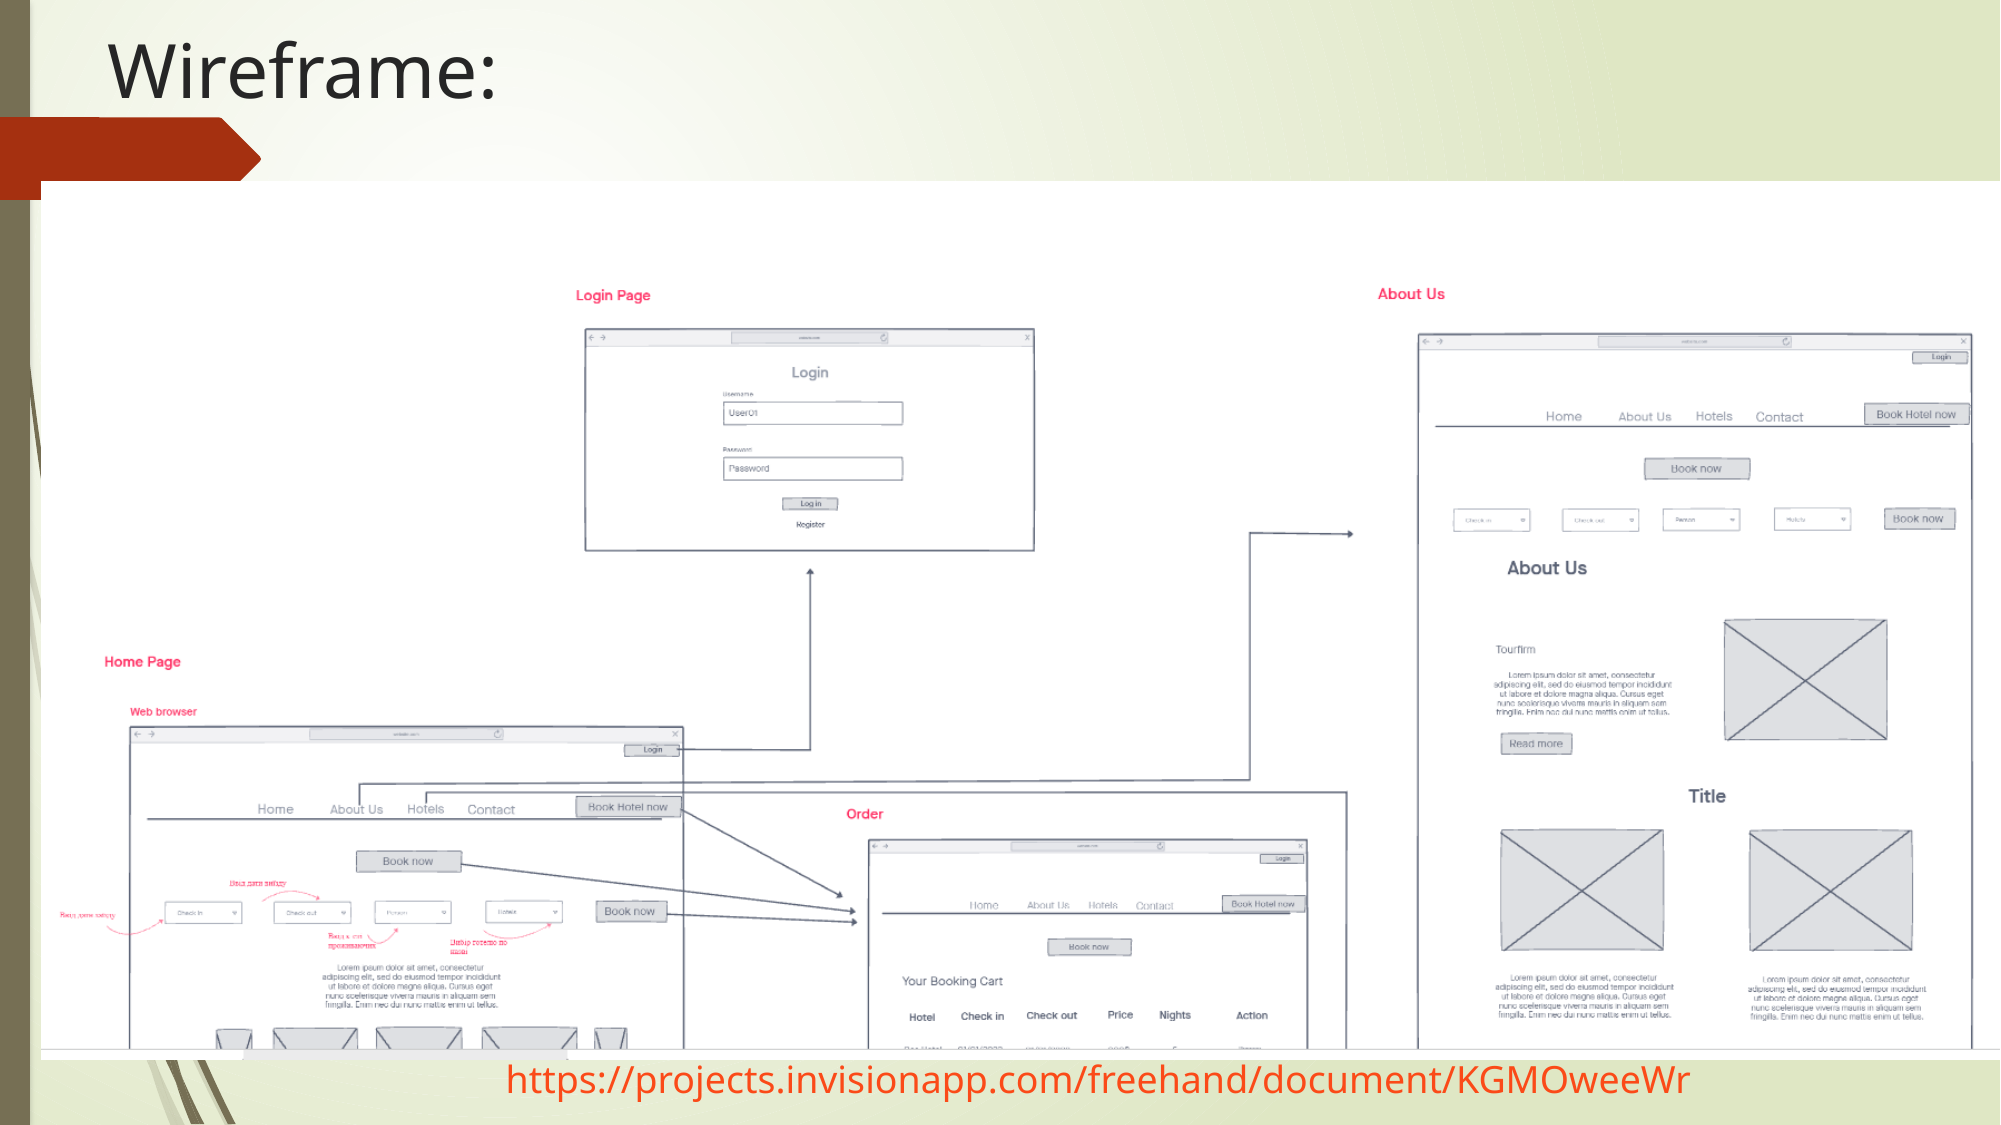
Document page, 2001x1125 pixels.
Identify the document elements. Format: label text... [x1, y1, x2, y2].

picture [41, 181, 2000, 1061]
title Wireframe: [93, 16, 1555, 180]
text_box https://projects.invisionapp.com/freehand/document/KGMOweeWr [490, 1072, 1707, 1114]
